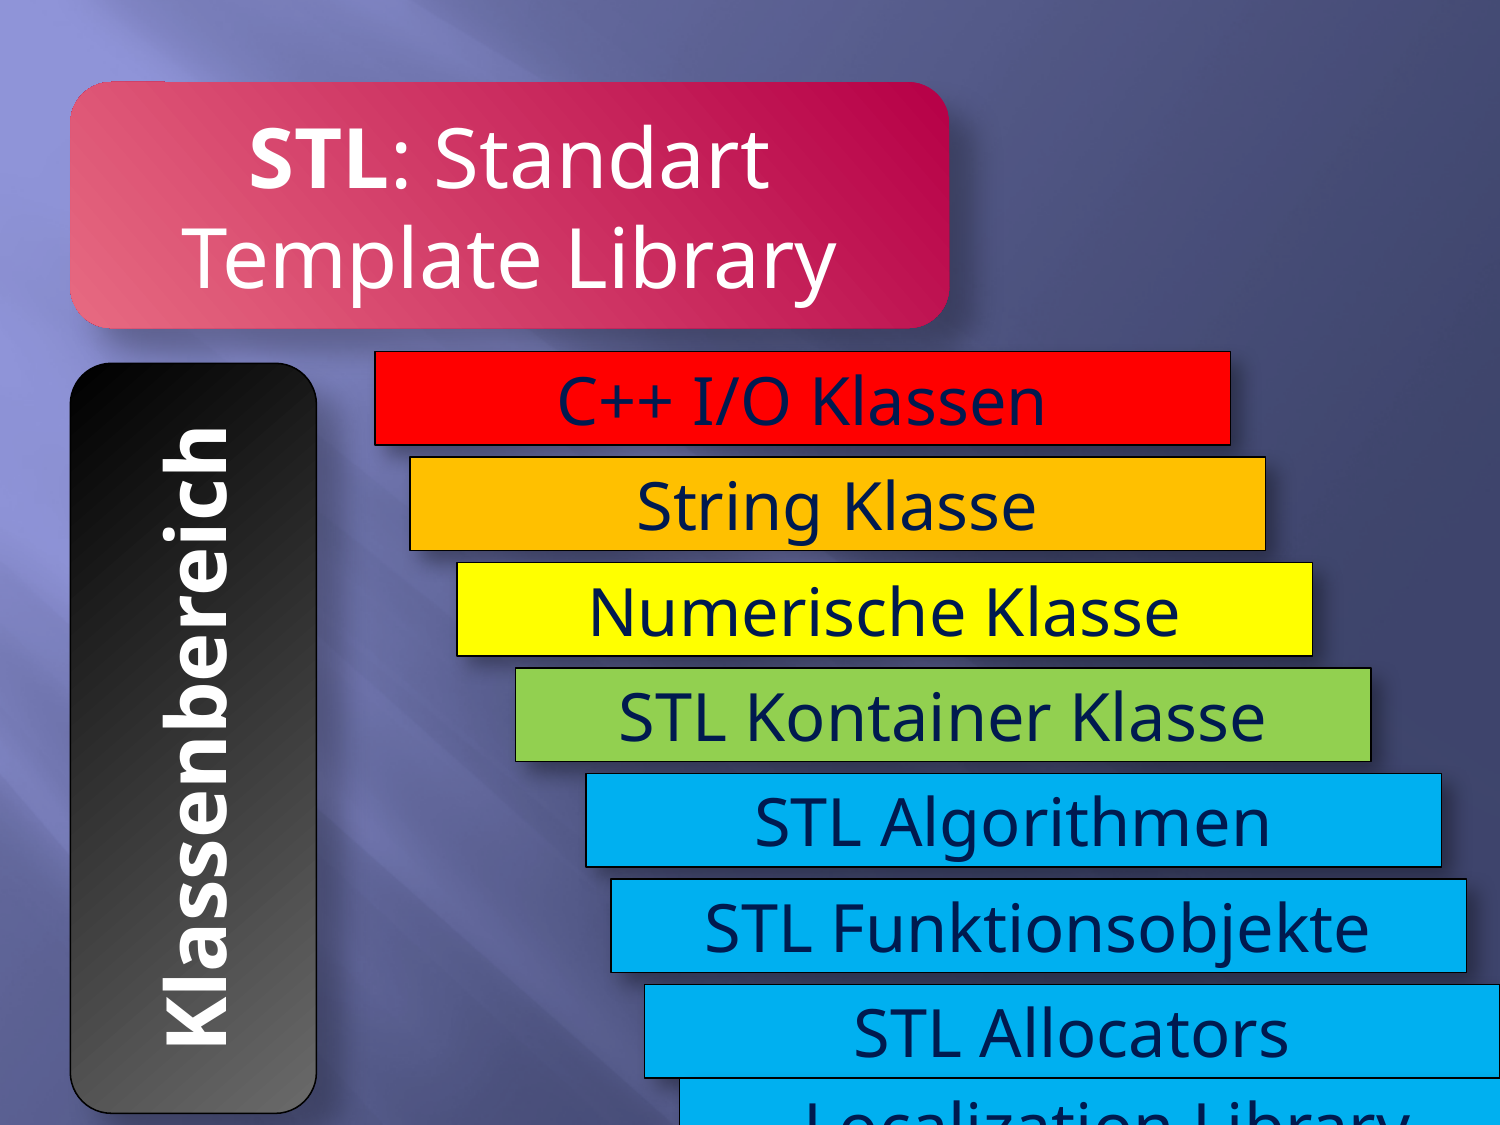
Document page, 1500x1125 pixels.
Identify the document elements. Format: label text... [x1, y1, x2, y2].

text_box Numerische Klasse [456, 562, 1313, 657]
text_box STL Algorithmen [585, 773, 1442, 868]
text_box STL Kontainer Klasse [515, 667, 1372, 762]
text_box STL Funktionsobjekte [610, 878, 1467, 973]
text_box STL Allocators [644, 984, 1500, 1079]
text_box STL: Standart Template Library [70, 81, 950, 329]
text_box String Klasse [409, 456, 1266, 551]
text_box Klassenbereich [69, 362, 318, 1115]
text_box Localization Library [679, 1077, 1500, 1125]
text_box C++ I/O Klassen [374, 351, 1231, 446]
